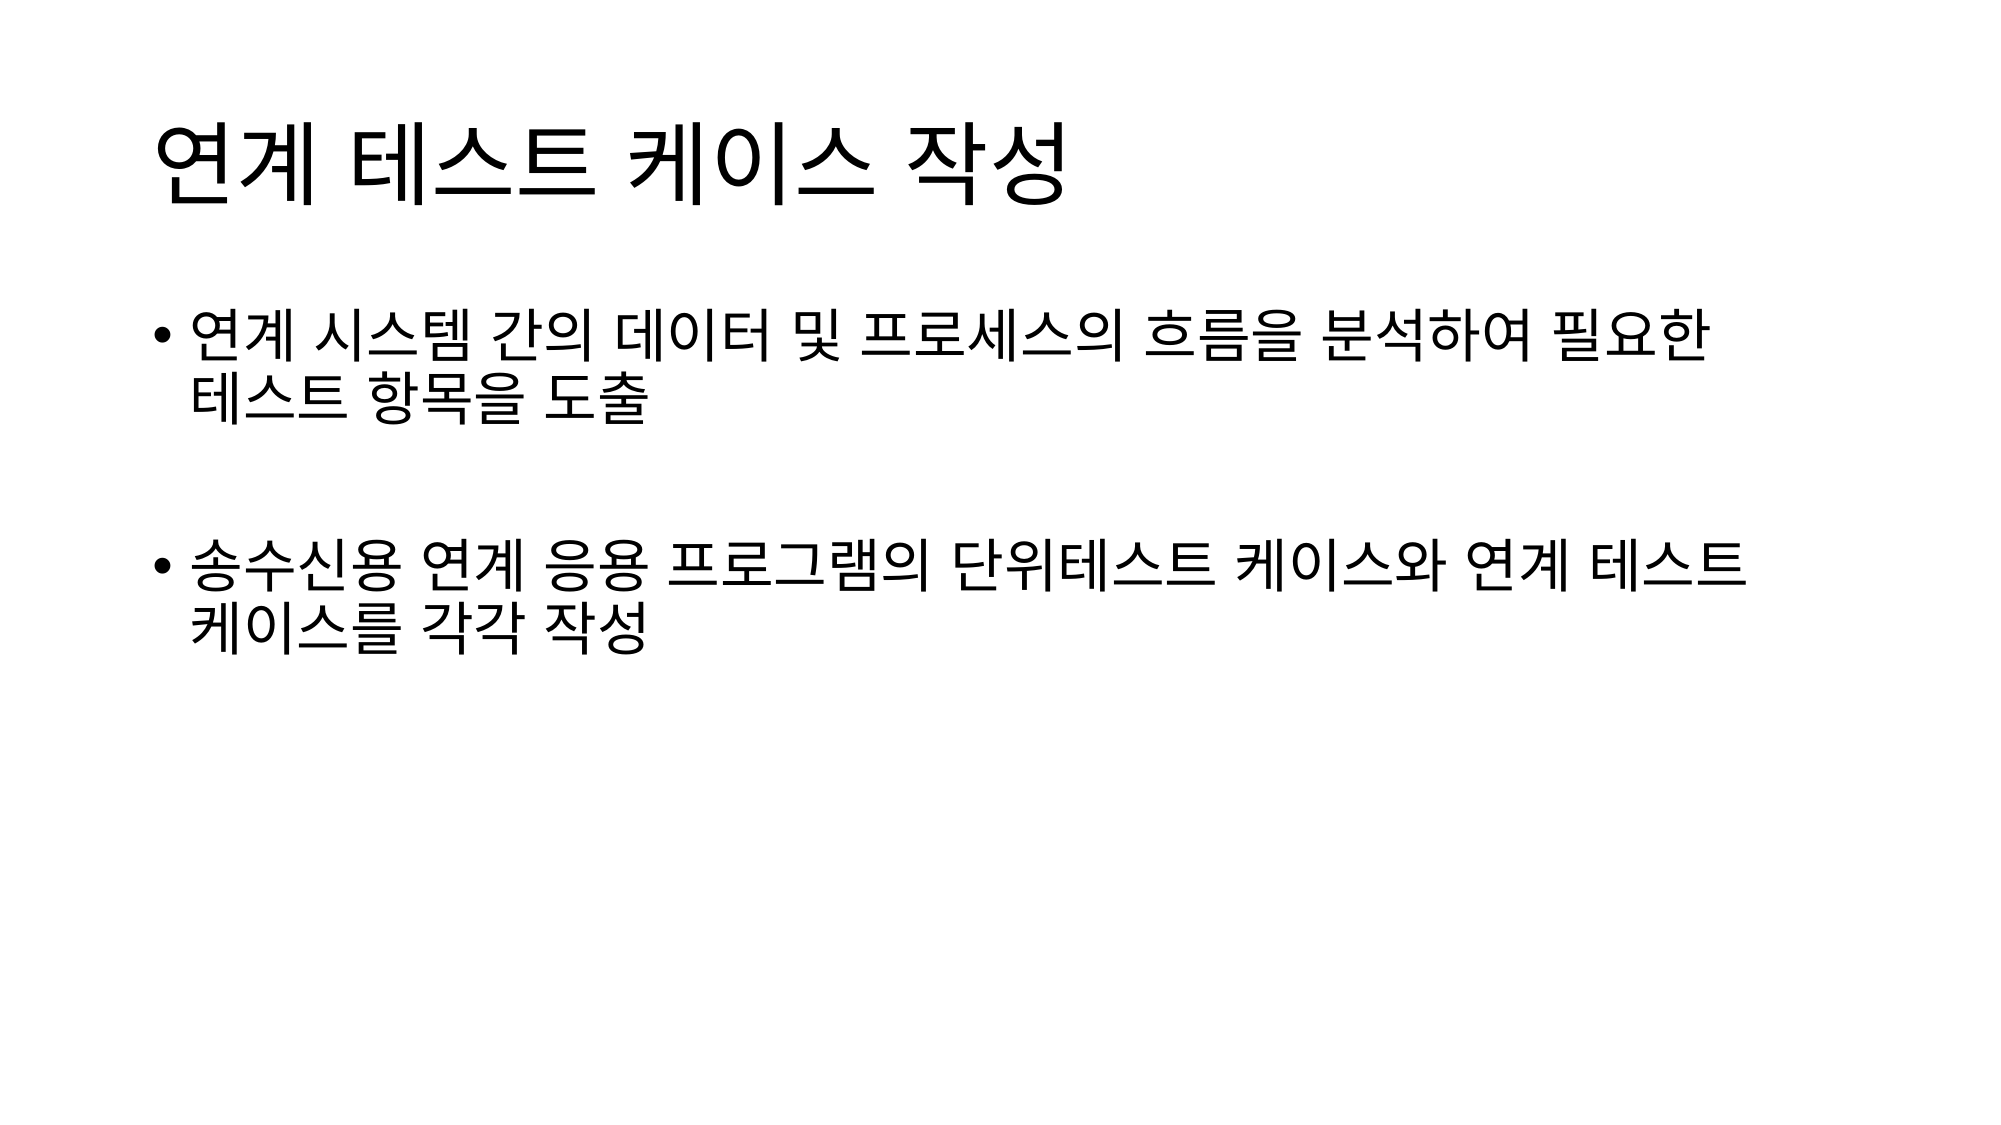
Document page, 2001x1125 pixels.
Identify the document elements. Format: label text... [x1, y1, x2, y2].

list 연계 시스템 간의 데이터 및 프로세스의 흐름을 분석하여 필요한 테스트 항목을 도출 송수신용 연계 응용 프로그램의 단위테스트 케이스와 연계 테스트 케이스를 각각 작성 [137, 299, 1863, 1014]
title 연계 테스트 케이스 작성 [137, 59, 1863, 278]
